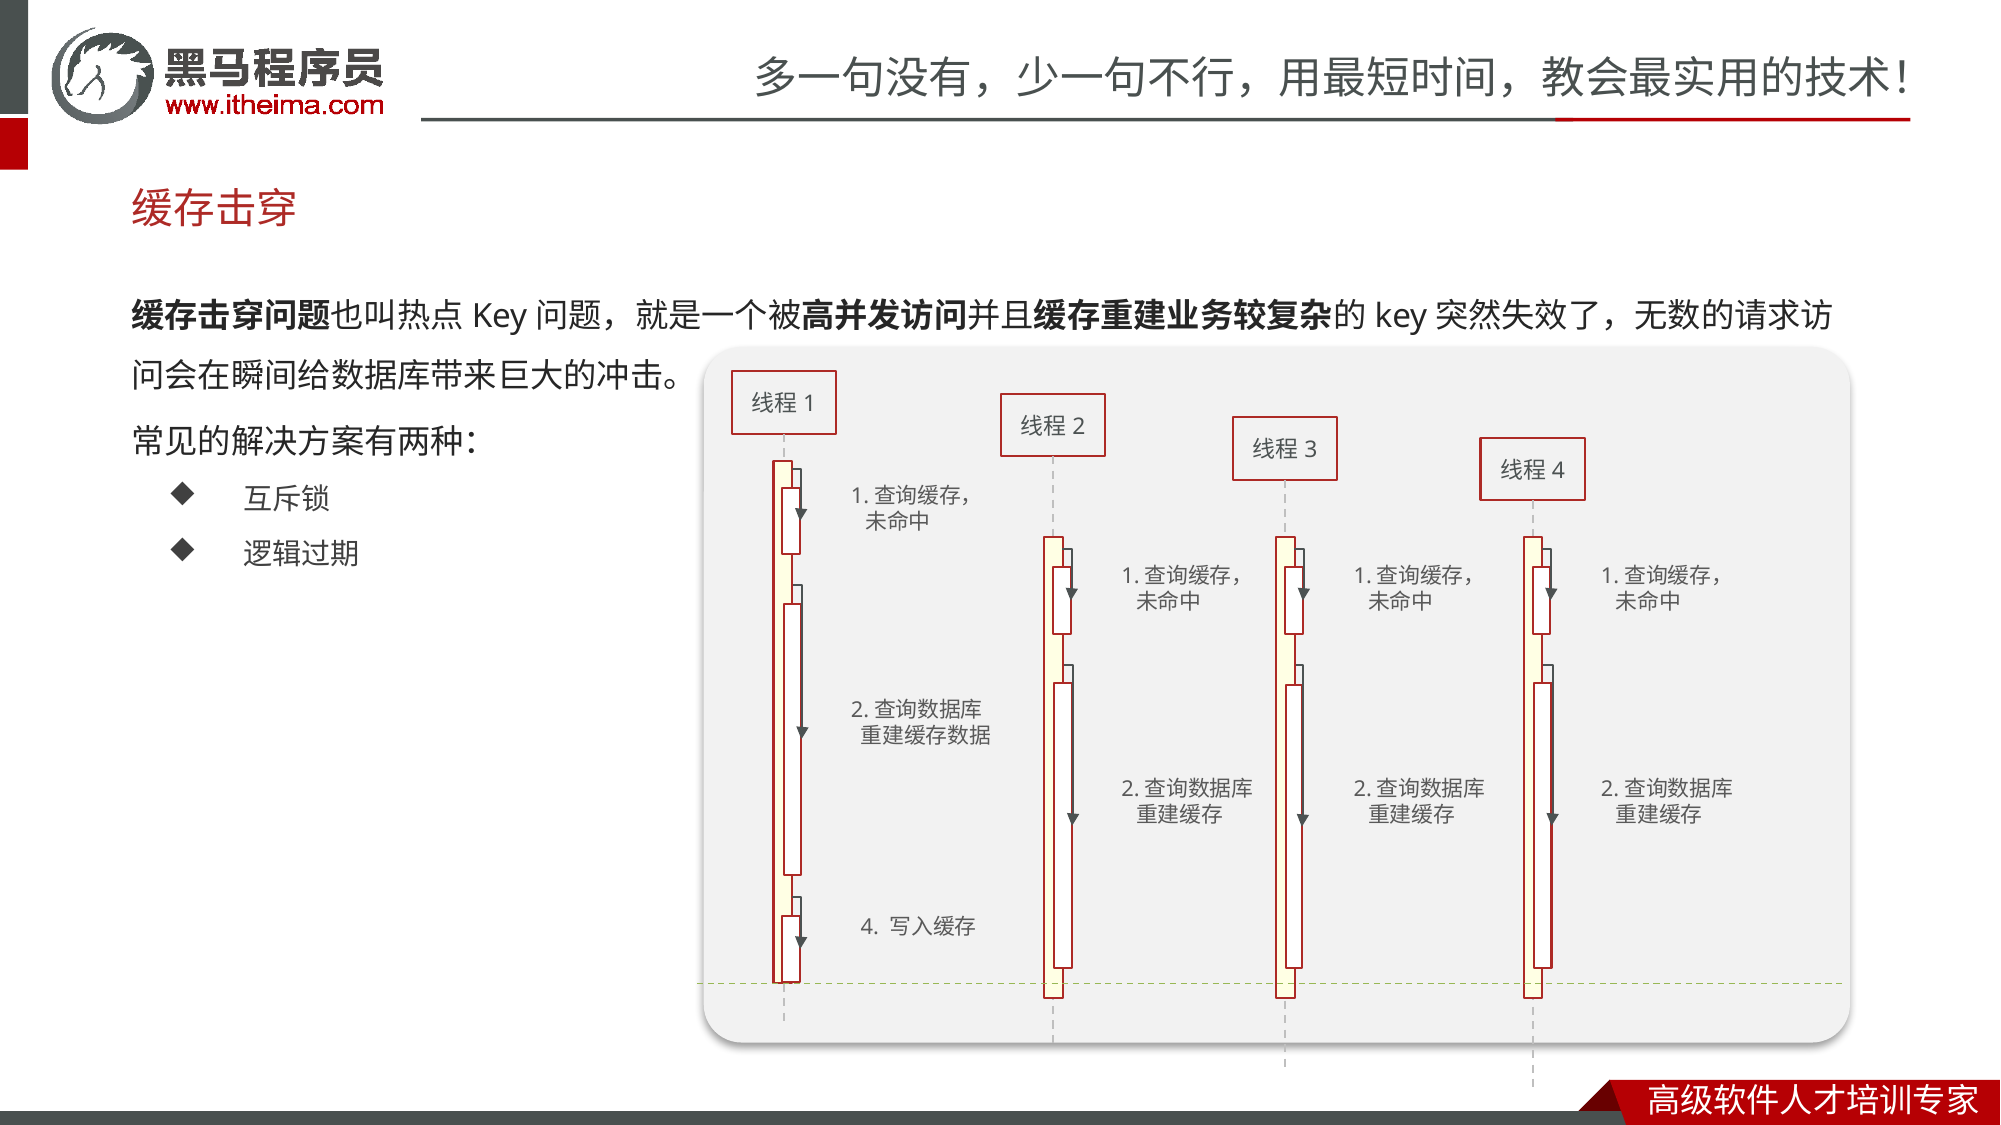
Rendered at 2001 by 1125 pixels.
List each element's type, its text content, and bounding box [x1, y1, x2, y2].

text_box [1274, 535, 1280, 568]
text_box 逻辑过期 [153, 495, 573, 576]
text_box [771, 936, 779, 982]
text_box [789, 459, 795, 486]
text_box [1522, 984, 1532, 995]
text_box 1.查询缓存， 未命中 [1586, 553, 1750, 621]
text_box 2.查询数据库 重建缓存 [1586, 767, 1760, 835]
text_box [1286, 984, 1297, 995]
text_box [1274, 758, 1280, 982]
text_box [789, 556, 795, 602]
text_box [1057, 636, 1065, 681]
text_box [1274, 586, 1280, 741]
text_box 线程1 [730, 369, 838, 436]
text_box 2.查询数据库 重建缓存 [1338, 767, 1512, 835]
text_box [1274, 992, 1280, 1000]
text_box [789, 936, 802, 982]
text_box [1217, 742, 1381, 749]
text_box [1290, 970, 1297, 982]
text_box 4. 写入缓存 [845, 904, 1020, 946]
text_box 缓存击穿 [116, 174, 1872, 239]
text_box [1536, 758, 1554, 970]
text_box [1042, 587, 1048, 739]
text_box [1522, 535, 1528, 568]
text_box [771, 675, 779, 917]
text_box [1042, 758, 1048, 982]
text_box 1.查询缓存， 未命中 [835, 474, 1000, 542]
text_box [1290, 535, 1297, 565]
text_box [1536, 636, 1544, 681]
list 缓存击穿问题也叫热点Key问题，就是一个被高并发访问并且缓存重建业务较复杂的key突然失效了，无数的请求访问会在瞬间给数据库带来巨大的冲击。 常见的解决方案有两种： [116, 266, 1872, 347]
text_box [1536, 992, 1544, 1000]
text_box [789, 508, 802, 556]
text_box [1040, 570, 1093, 580]
text_box [1536, 681, 1553, 739]
text_box [1290, 992, 1297, 1000]
text_box [1522, 587, 1528, 739]
text_box [1057, 681, 1073, 739]
text_box 1.查询缓存， 未命中 [1106, 553, 1270, 621]
text_box 线程2 [999, 392, 1107, 458]
text_box [1536, 587, 1552, 636]
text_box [1272, 570, 1325, 580]
text_box [1522, 758, 1528, 982]
text_box [1057, 758, 1074, 970]
text_box [771, 459, 779, 489]
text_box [1519, 570, 1573, 580]
text_box 线程3 [1231, 415, 1339, 482]
text_box [1536, 535, 1544, 565]
picture [50, 26, 384, 125]
text_box 互斥锁 [153, 439, 573, 495]
text_box [1057, 970, 1065, 982]
text_box [1536, 970, 1544, 982]
text_box [789, 675, 803, 877]
text_box 2.查询数据库 重建缓存数据 [835, 687, 1010, 755]
text_box 1.查询缓存， 未命中 [1338, 553, 1503, 621]
text_box [1290, 758, 1304, 970]
text_box [1290, 636, 1297, 683]
text_box 是 [704, 985, 783, 995]
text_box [1054, 984, 1065, 993]
text_box [701, 344, 1853, 1045]
text_box [1057, 587, 1073, 636]
text_box [1290, 587, 1305, 636]
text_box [719, 657, 875, 667]
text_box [1274, 984, 1284, 995]
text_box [1042, 984, 1052, 995]
text_box 线程4 [1478, 436, 1587, 502]
text_box [1522, 992, 1528, 1000]
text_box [1533, 984, 1544, 993]
text_box [789, 602, 802, 656]
text_box [1290, 683, 1303, 741]
text_box [1057, 535, 1065, 565]
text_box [986, 740, 1149, 750]
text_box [769, 918, 823, 928]
text_box [1057, 992, 1065, 1000]
text_box 2.查询数据库 重建缓存 [1106, 767, 1274, 835]
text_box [1466, 740, 1629, 750]
text_box [789, 877, 795, 914]
text_box 是 [785, 985, 1042, 995]
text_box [769, 490, 823, 500]
text_box [1042, 992, 1048, 1000]
text_box [771, 508, 779, 656]
text_box [1042, 535, 1048, 568]
